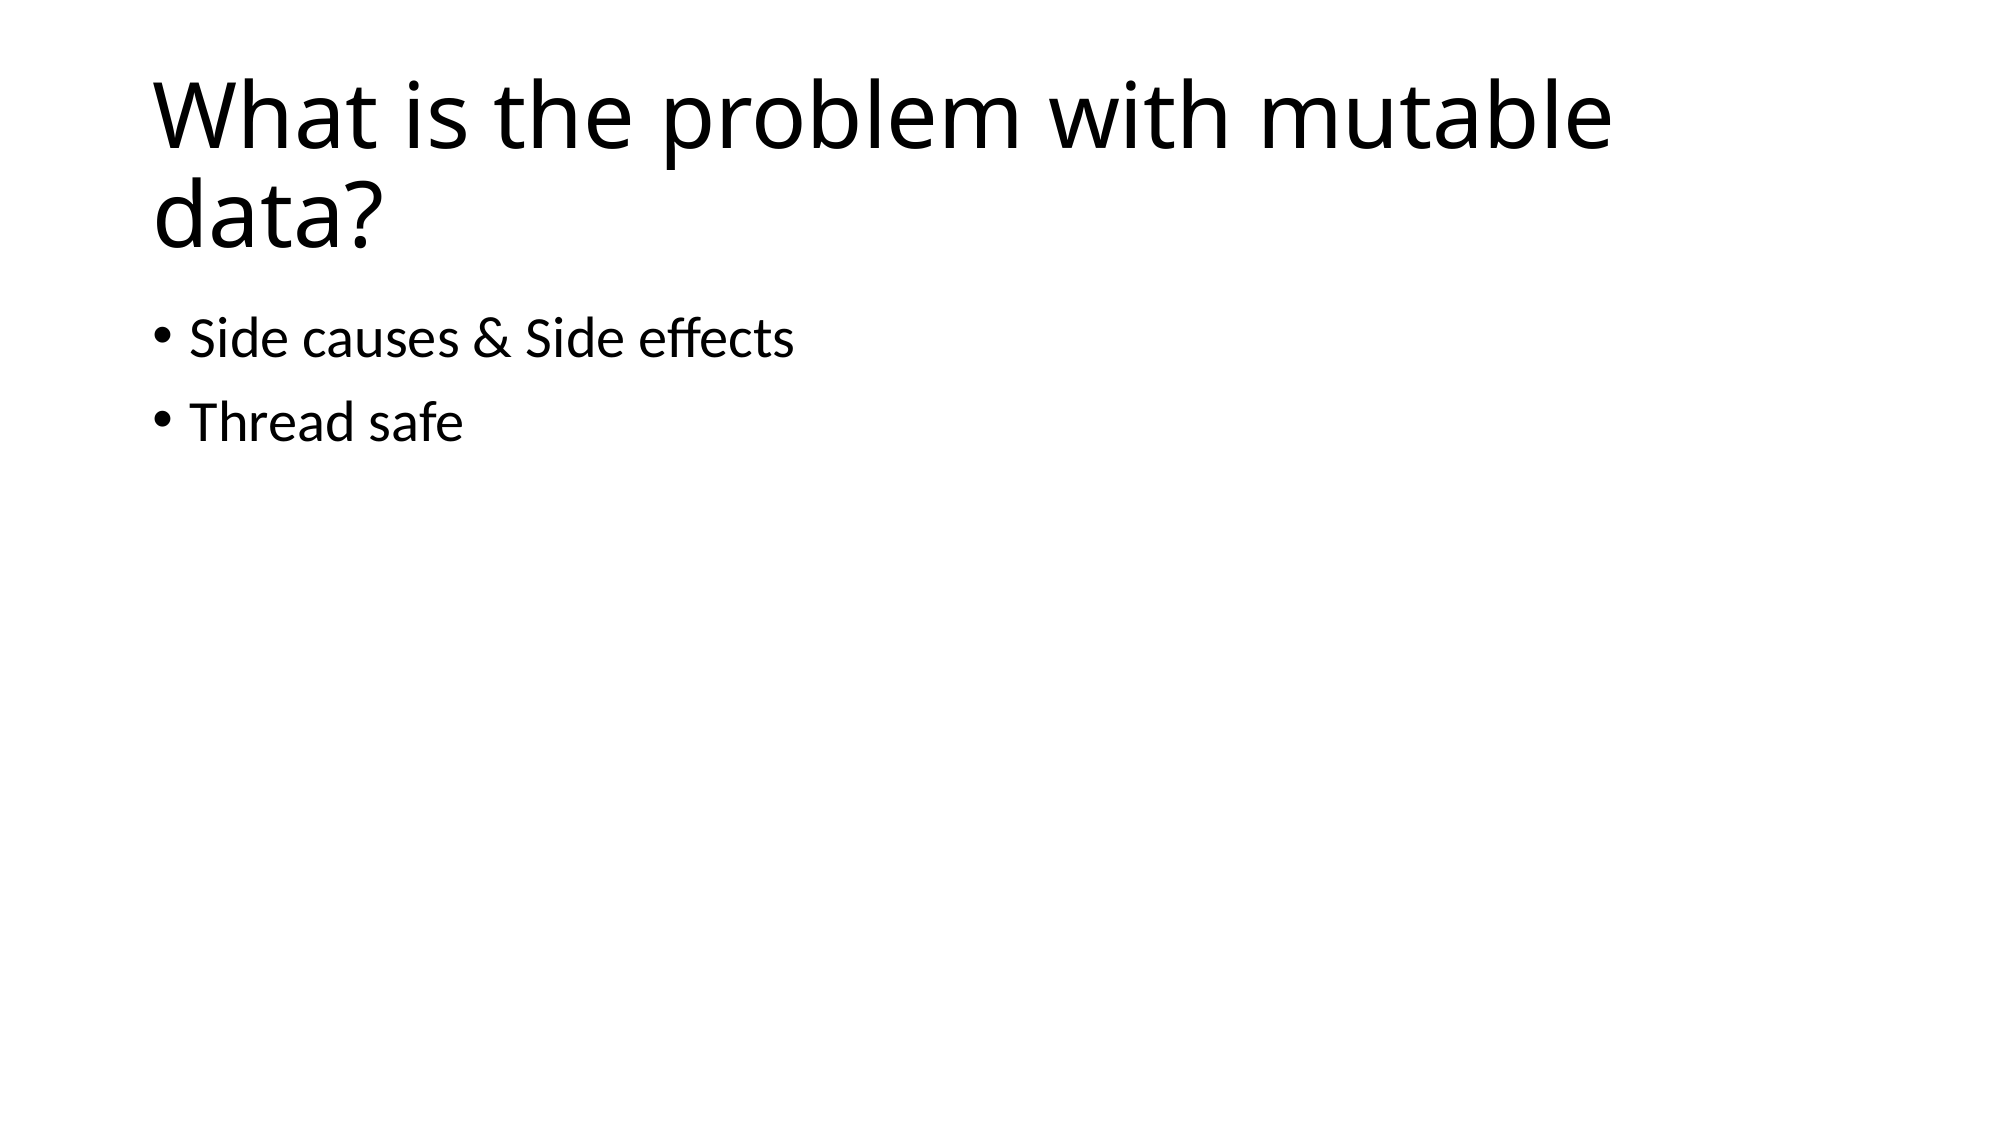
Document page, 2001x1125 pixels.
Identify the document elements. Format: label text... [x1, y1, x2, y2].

title What is the problem with mutable data? [137, 59, 1863, 278]
list Side causes & Side effects Thread safe [137, 299, 1863, 1014]
